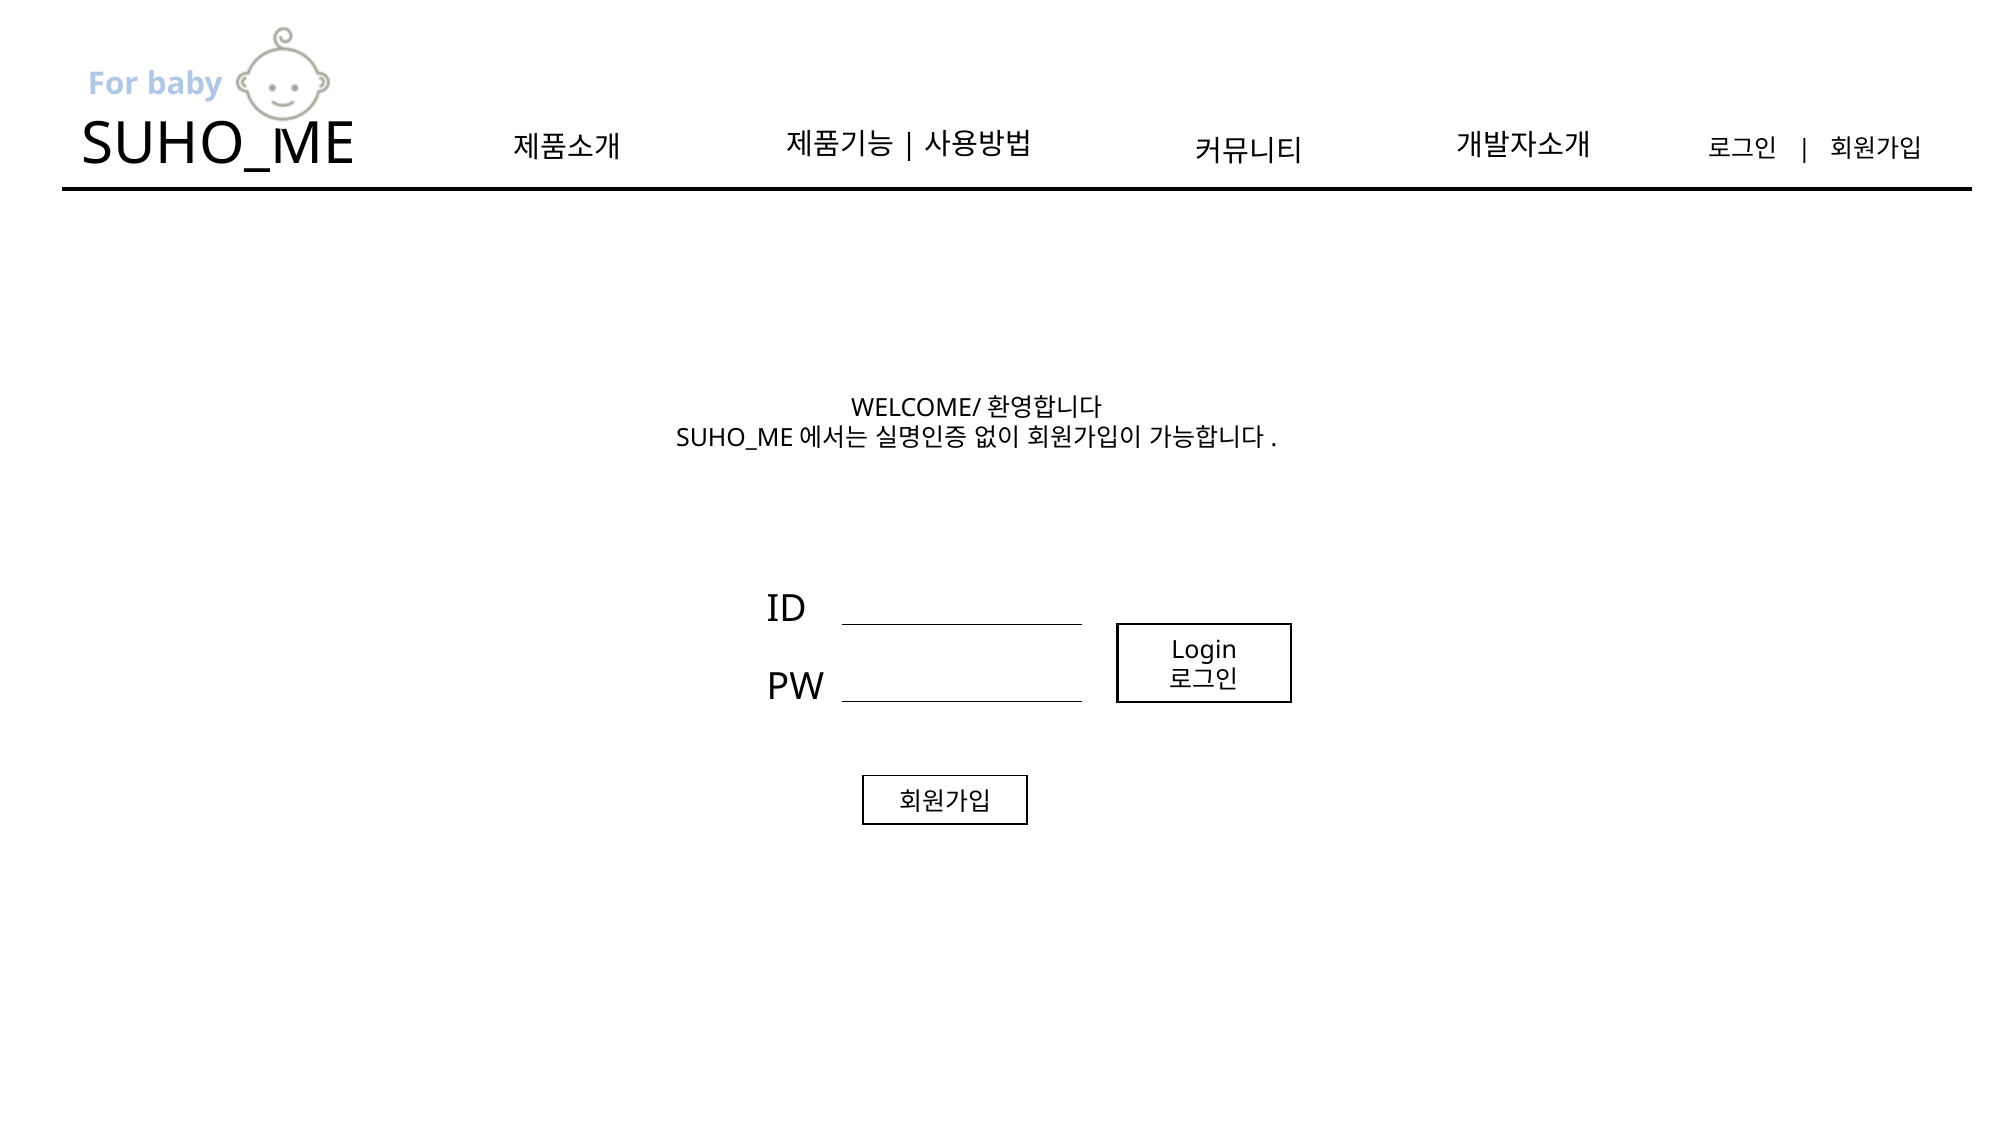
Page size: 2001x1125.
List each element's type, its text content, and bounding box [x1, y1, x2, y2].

text_box 회원가입 [862, 775, 1028, 825]
text_box 로그인 | 회원가입 [1665, 125, 1966, 170]
text_box Login 로그인 [1116, 623, 1292, 703]
text_box PW [751, 654, 1256, 715]
text_box 커뮤니티 [1140, 125, 1359, 175]
text_box WELCOME/환영합니다 SUHO_ME에서는 실명인증 없이 회원가입이 가능합니다. [587, 383, 1366, 459]
text_box 제품기능|사용방법 [765, 117, 1054, 168]
text_box 제품소개 [459, 120, 677, 171]
text_box For baby [73, 55, 232, 97]
text_box ID [751, 576, 1256, 637]
picture [232, 20, 334, 129]
text_box SUHO_ME [66, 97, 390, 183]
text_box 개발자소개 [1415, 118, 1634, 169]
